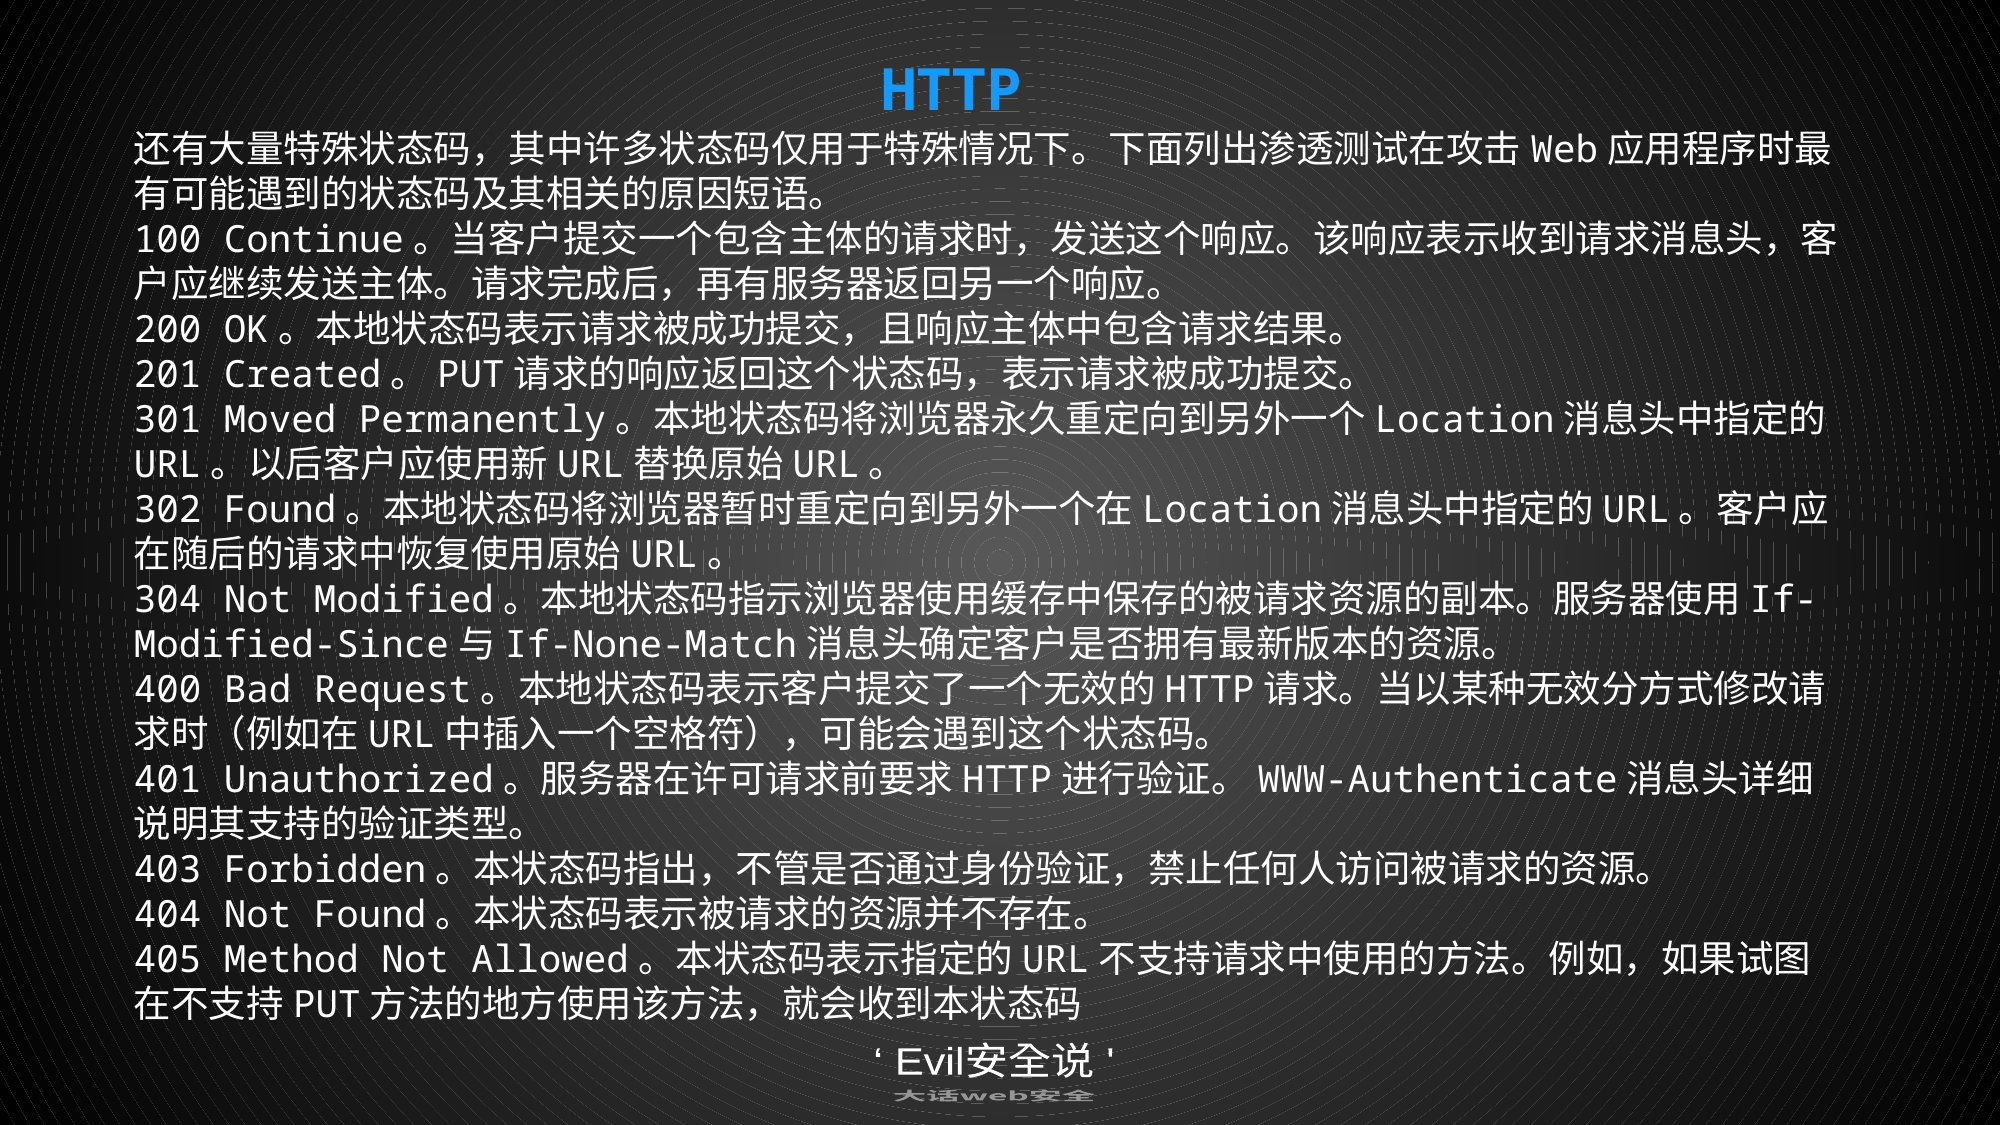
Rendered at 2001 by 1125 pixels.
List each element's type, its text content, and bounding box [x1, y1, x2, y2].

text_box 大话web安全 [1062, 1089, 1095, 1102]
text_box 大话web安全 [1030, 1089, 1060, 1102]
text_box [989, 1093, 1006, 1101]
text_box 还有大量特殊状态码，其中许多状态码仅用于特殊情况下。下面列出渗透测试在攻击Web应用程序时最有可能遇到的状态码及其相关的原因短语。 100 Continue。当客户提交一个包含主体的请求时，发送这个响应。该响应表示收到请求消息头，客户应继续发送主体。请求完成后，再有服务器返回另一个响应。 200 OK。本地状态码表示请求被成功提交，且响应主体中包含请求结果。 201 Created。PUT请求的响应返回这个状态码，表示请求被成功提交。 301 Moved Permanently。本地状态码将浏览器永久重定向到另外一个Location消息头中指定的URL。以后客户应使用新URL替换原始URL。 302 Found。本地状态码将浏览器暂时重定向到另外一个在Location消息头中指定的URL。客户应在随后的请求中恢复使用原始URL。 304 Not Modified。本地状态码指示浏览器使用缓存中保存的被请求资源的副本。服务器使用If-Modified-Since与If-None-Match消息头确定客户是否拥有最新版本的资源。 400 Bad Request。本地状态码表示客户提交了一个无效的HTTP请求。当以某种无效分方式修改请求时（例如在URL中插入一个空格符），可能会遇到这个状态码。 401 Unauthorized。服务器在许可请求前要求HTTP进行验证。WWW-Authenticate消息头详细说明其支持的验证类型。 403 Forbidden。本状态码指出，不管是否通过身份验证，禁止任何人访问被请求的资源。 404 Not Found。本状态码表示被请求的资源并不存在。 405 Method Not Allowed。本状态码表示指定的URL不支持请求中使用的方法。例如，如果试图在不支持PUT方法的地方使用该方法，就会收到本状态码 [119, 117, 1854, 1078]
text_box HTTP [705, 45, 1197, 117]
